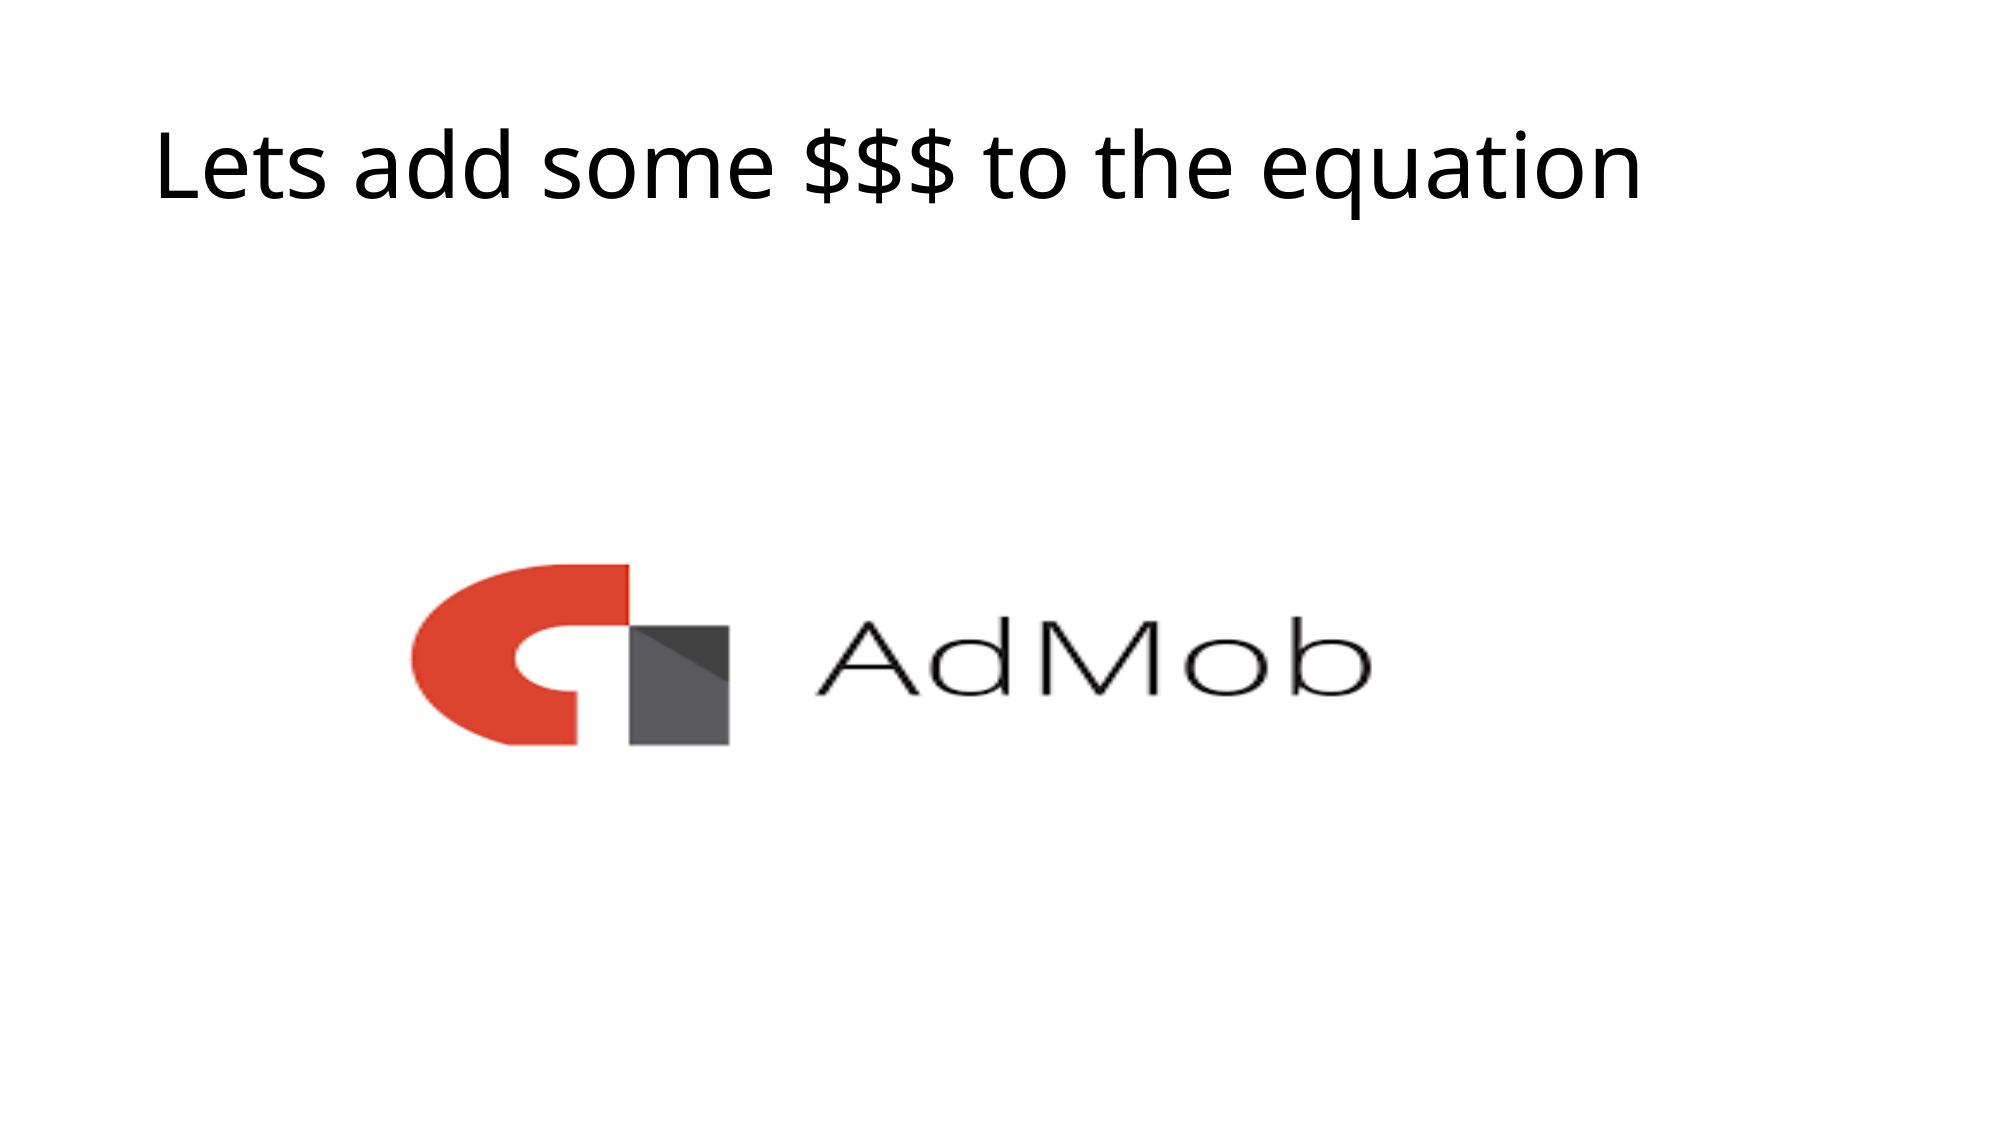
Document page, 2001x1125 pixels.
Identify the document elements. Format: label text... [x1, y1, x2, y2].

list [358, 488, 1434, 825]
title Lets add some $$$ to the equation [137, 59, 1863, 278]
